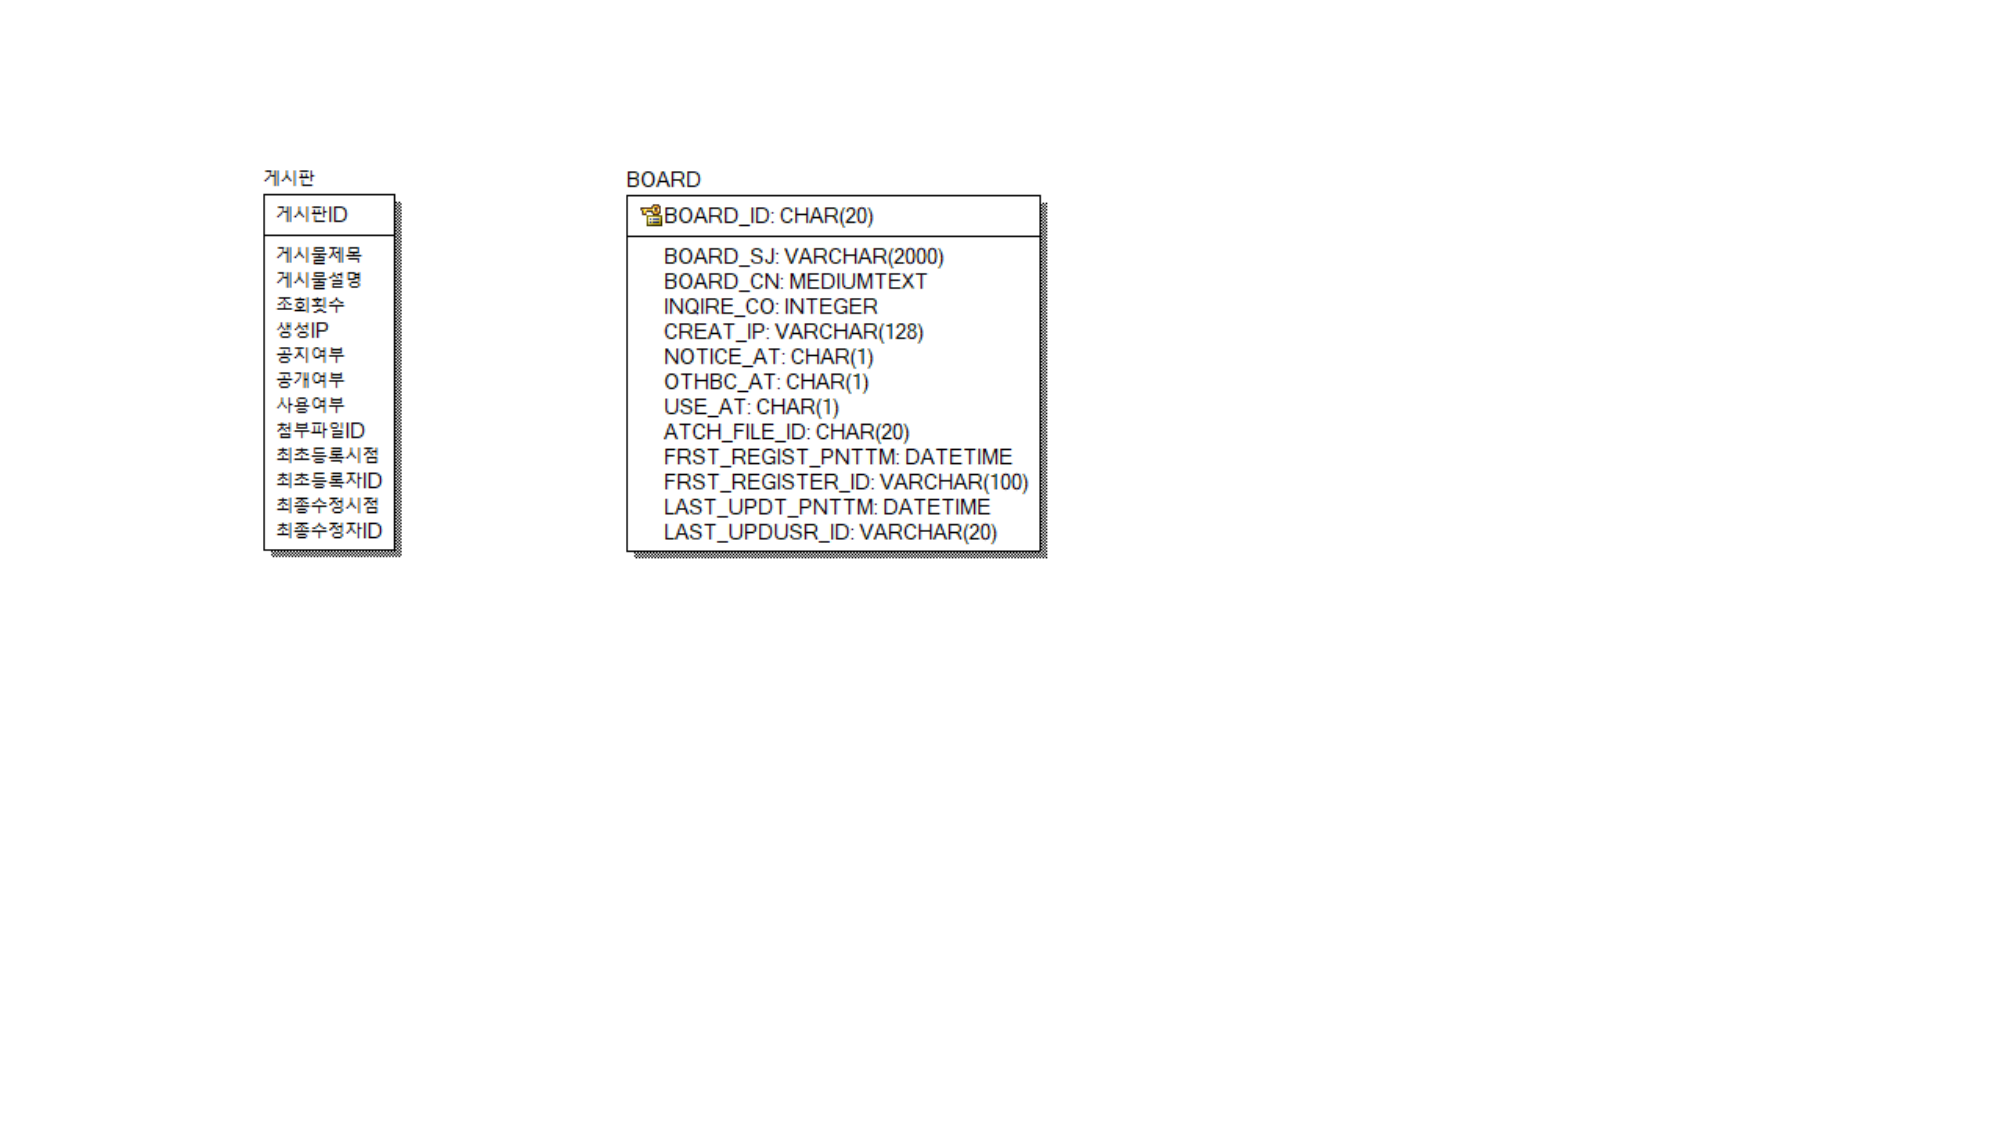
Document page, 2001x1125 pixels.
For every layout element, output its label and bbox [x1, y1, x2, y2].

picture [229, 155, 446, 584]
picture [589, 145, 1107, 579]
